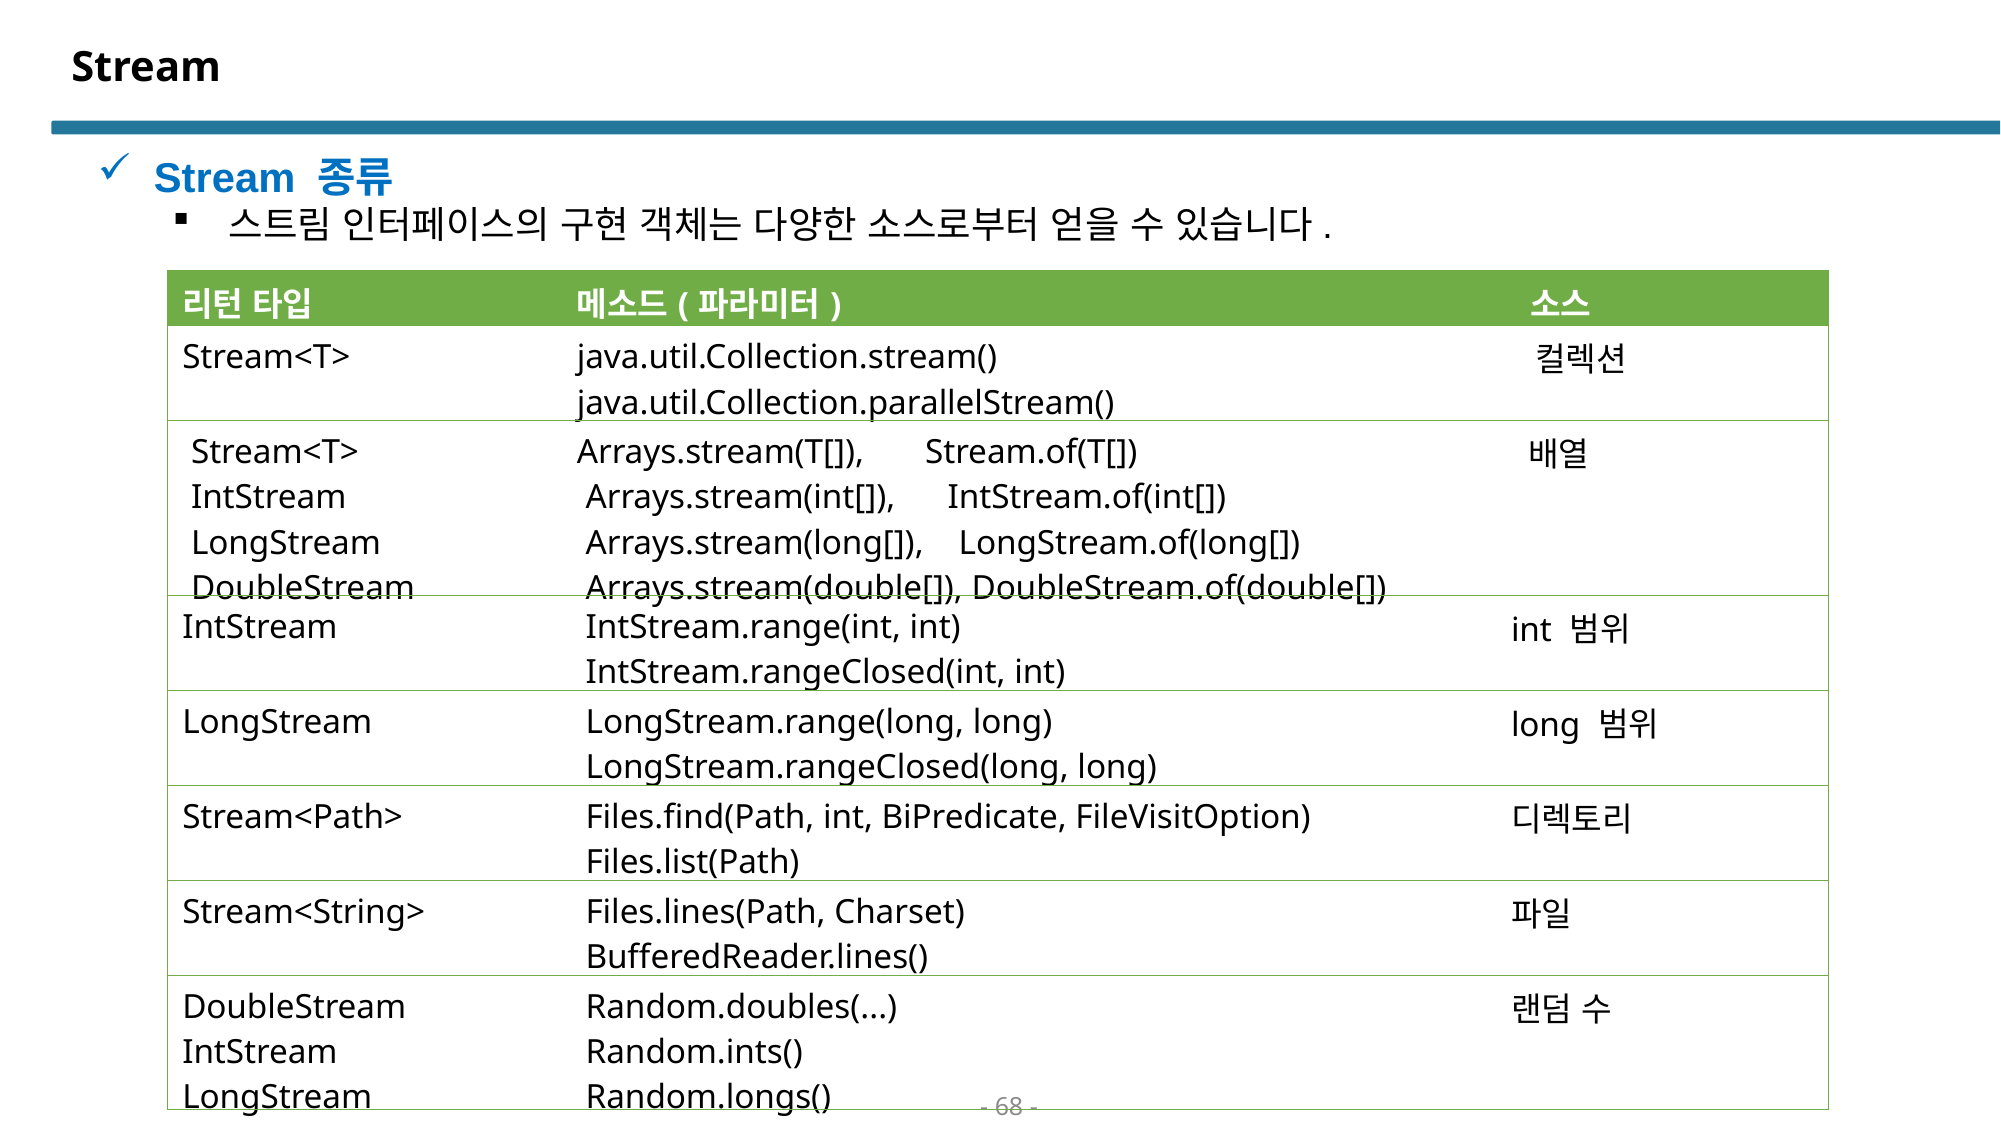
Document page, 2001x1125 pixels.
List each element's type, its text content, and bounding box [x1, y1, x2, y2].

table_cell IntStream.range(int, int) IntStream.rangeClosed(int, int) [562, 596, 1496, 690]
table_cell Arrays.stream(T[]), Stream.of(T[]) Arrays.stream(int[]), IntStream.of(int[]) Arrays.stream(long[]), LongStream.of(long[]) Arrays.stream(double[]), DoubleStream.of(double[]) [562, 421, 1496, 595]
table_cell Stream<T> [168, 326, 562, 420]
table_cell LongStream.range(long, long) LongStream.rangeClosed(long, long) [562, 691, 1496, 785]
table_cell int 범위 [1496, 596, 1828, 690]
table_cell java.util.Collection.stream() java.util.Collection.parallelStream() [562, 326, 1496, 420]
table_cell 컬렉션 [1496, 326, 1828, 420]
table_cell DoubleStream IntStream LongStream [168, 976, 562, 1109]
table_cell 배열 [1496, 421, 1828, 595]
text_box Stream 종류 스트림 인터페이스의 구현 객체는 다양한 소스로부터 얻을 수 있습니다. [82, 143, 1949, 254]
title Stream [56, 37, 1857, 109]
table_cell Stream<String> [168, 881, 562, 975]
table_header 리턴 타입 [168, 271, 562, 325]
table_cell LongStream [168, 691, 562, 785]
table_cell IntStream [168, 596, 562, 690]
table_cell 랜덤 수 [1496, 976, 1828, 1109]
table_cell Files.find(Path, int, BiPredicate, FileVisitOption) Files.list(Path) [562, 786, 1496, 880]
table_cell Stream<T> IntStream LongStream DoubleStream [168, 421, 562, 595]
table_cell 디렉토리 [1496, 786, 1828, 880]
table_cell long 범위 [1496, 691, 1828, 785]
table_cell Files.lines(Path, Charset) BufferedReader.lines() [562, 881, 1496, 975]
table_cell 파일 [1496, 881, 1828, 975]
table_cell Random.doubles(...) Random.ints() Random.longs() [562, 976, 1496, 1109]
table_header 메소드(파라미터) [562, 271, 1496, 325]
slide_number - 68 - [778, 1110, 1246, 1125]
table_header 소스 [1496, 271, 1828, 325]
table_cell Stream<Path> [168, 786, 562, 880]
